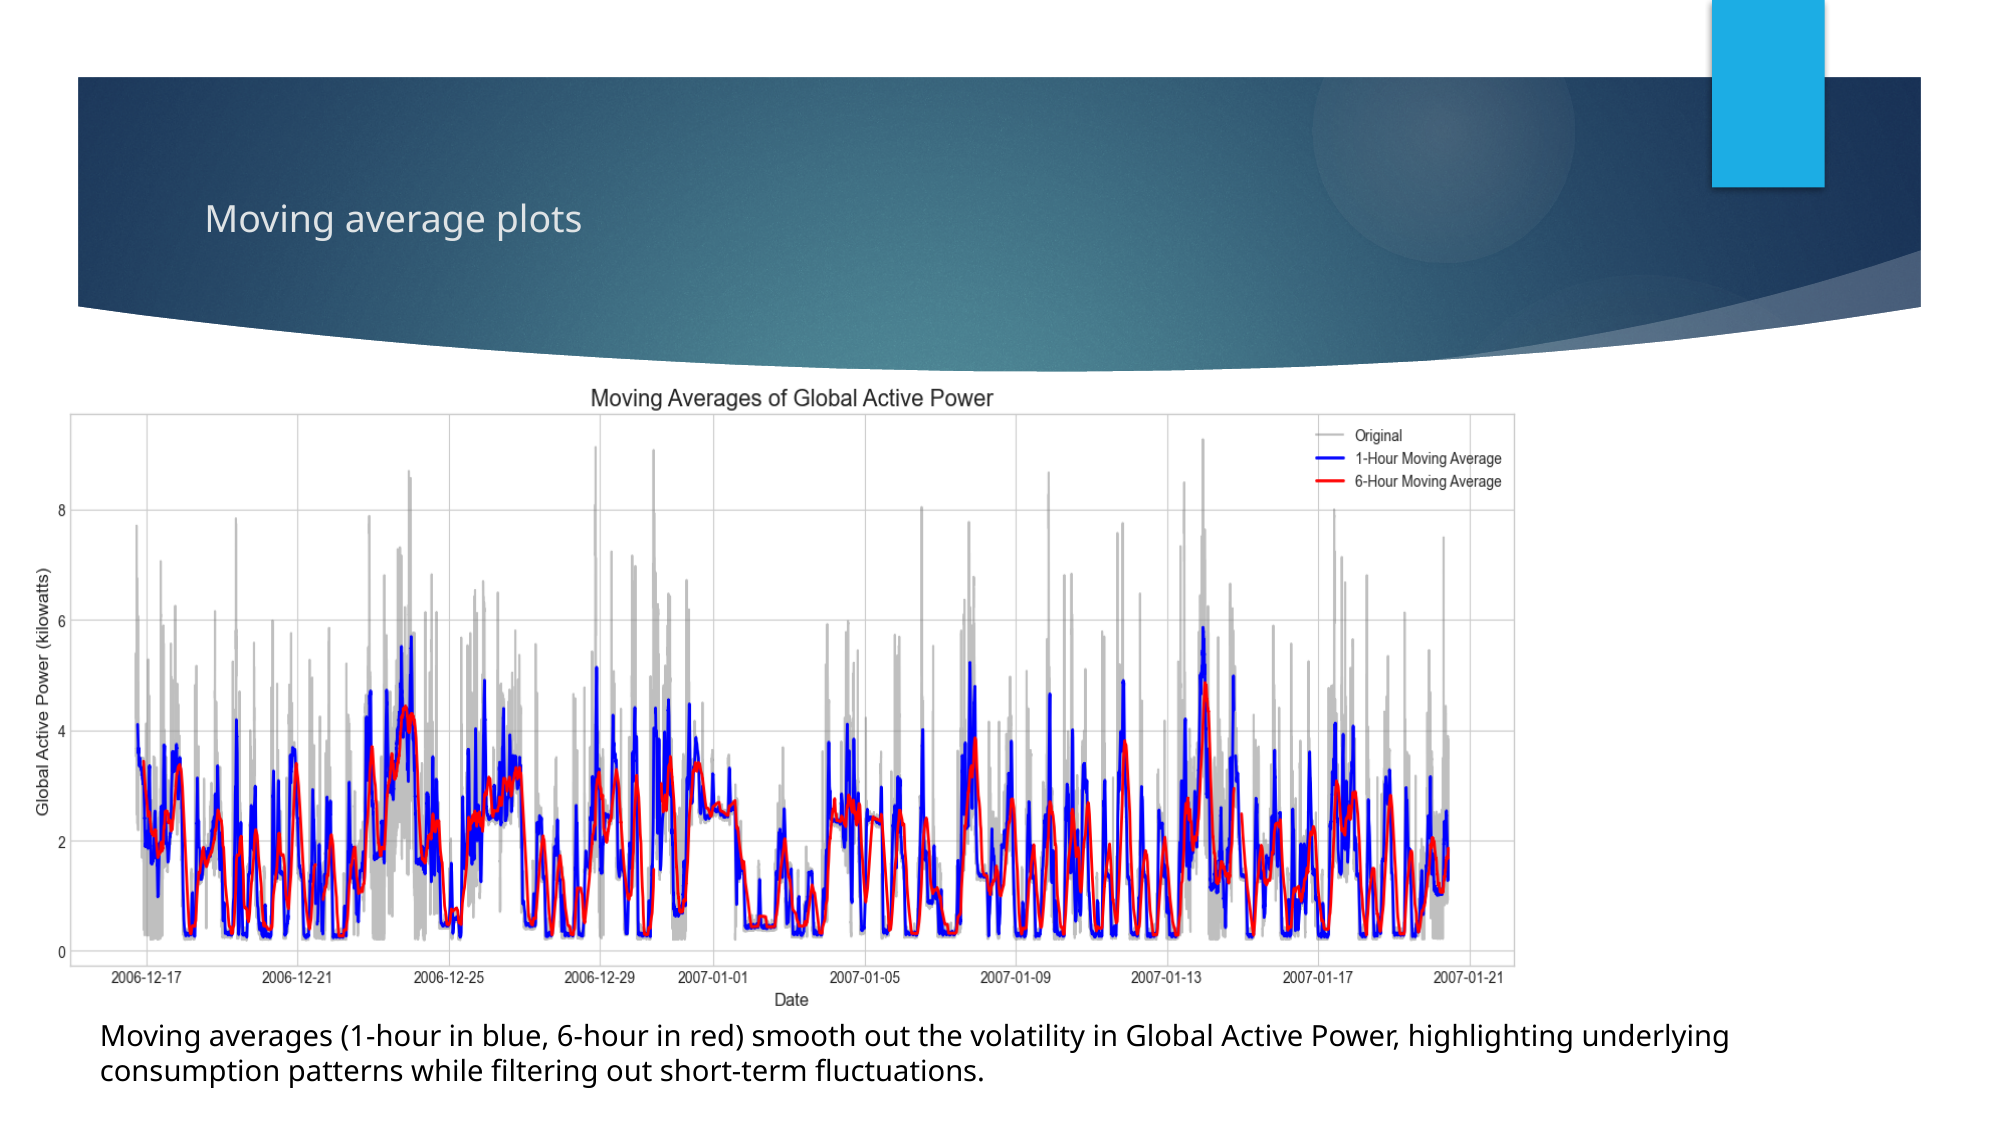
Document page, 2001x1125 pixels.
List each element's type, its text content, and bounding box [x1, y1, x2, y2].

list [0, 360, 1627, 988]
title Moving average plots [189, 159, 1627, 276]
picture [27, 378, 1524, 1019]
text_box Moving averages (1-hour in blue, 6-hour in red) smooth out the volatility in Global Active Power, highlighting underlying consumption patterns while filtering out short-term fluctuations. [85, 1009, 1777, 1095]
